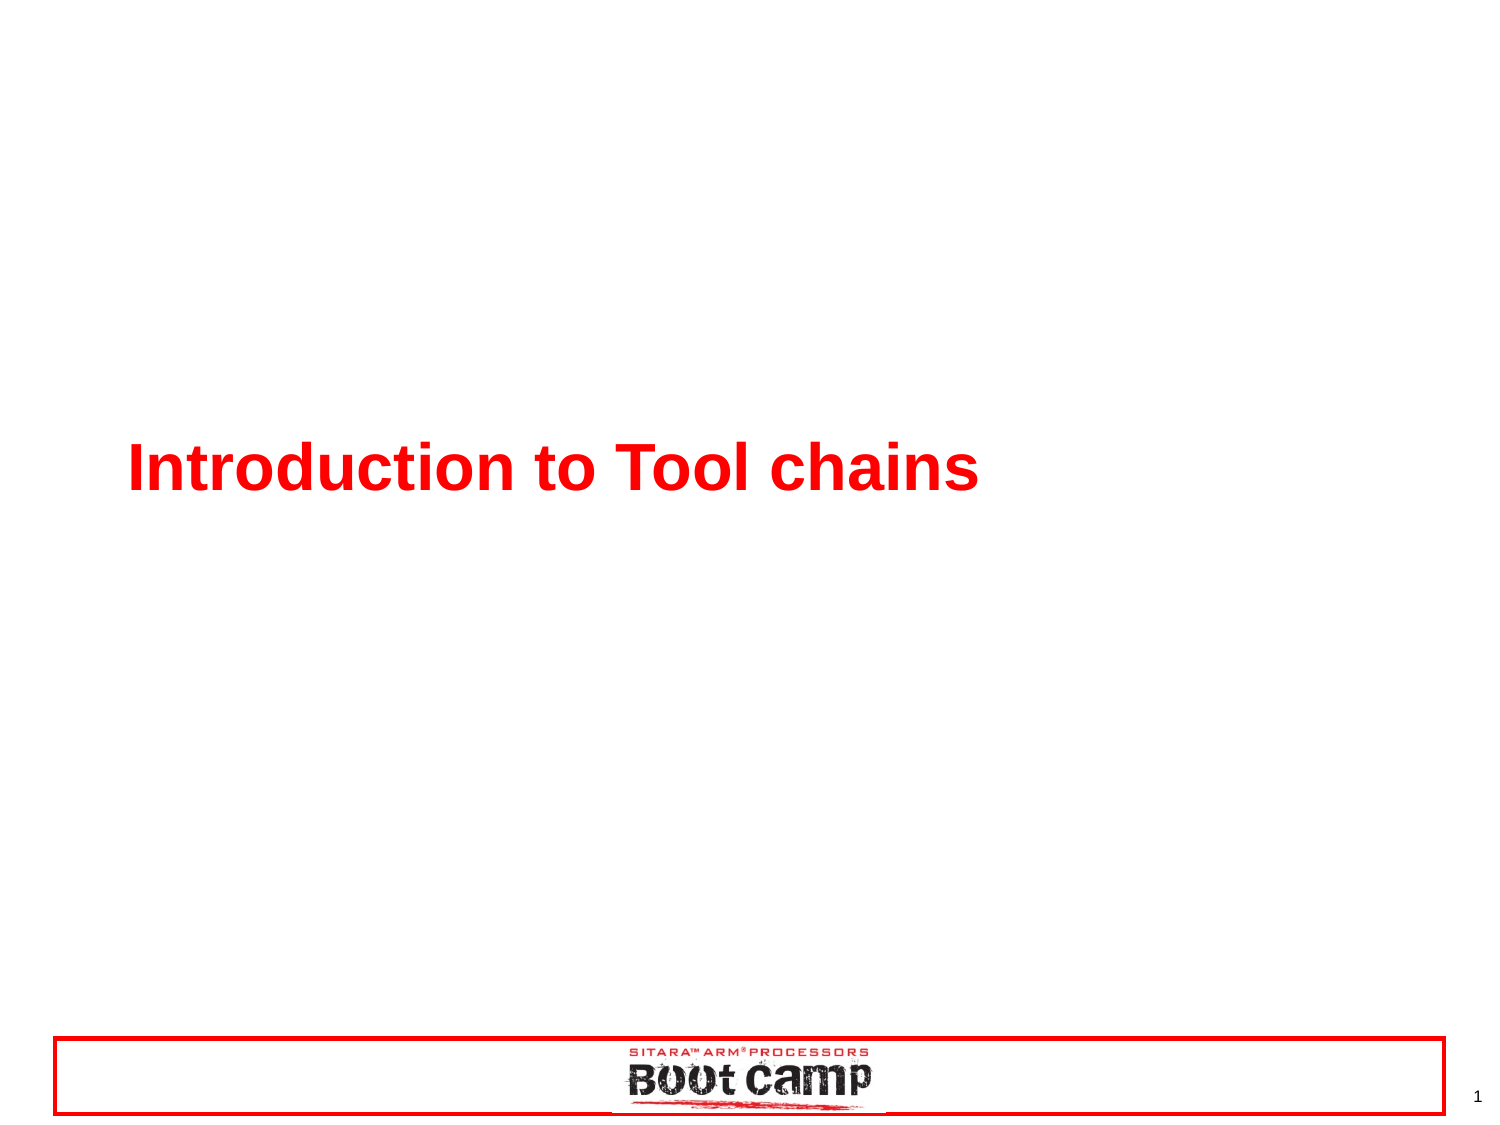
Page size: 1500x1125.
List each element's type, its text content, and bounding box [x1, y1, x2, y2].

picture [612, 1044, 886, 1113]
title Introduction to Tool chains [112, 349, 1388, 591]
